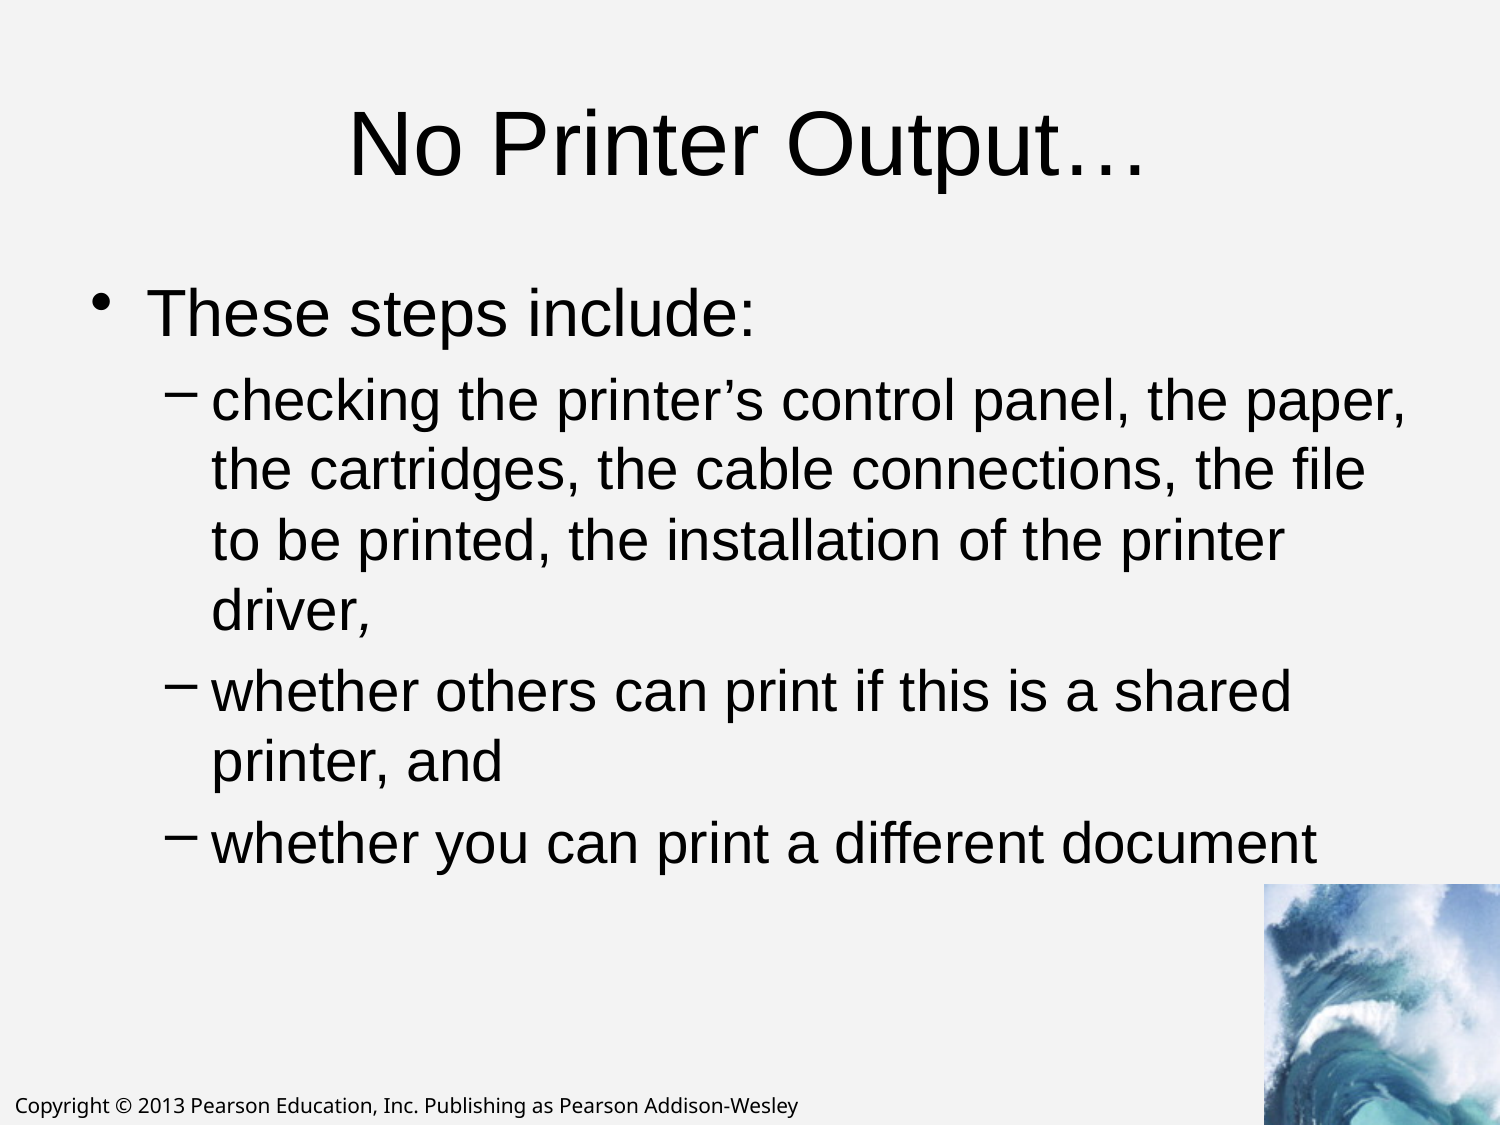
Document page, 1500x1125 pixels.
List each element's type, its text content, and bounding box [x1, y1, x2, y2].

list These steps include: checking the printer’s control panel, the paper, the cartridges, the cable connections, the file to be printed, the installation of the printer driver, whether others can print if this is a shared printer, and whether you can print a different document [74, 262, 1426, 1006]
title No Printer Output… [74, 44, 1426, 233]
picture [1264, 884, 1500, 1125]
